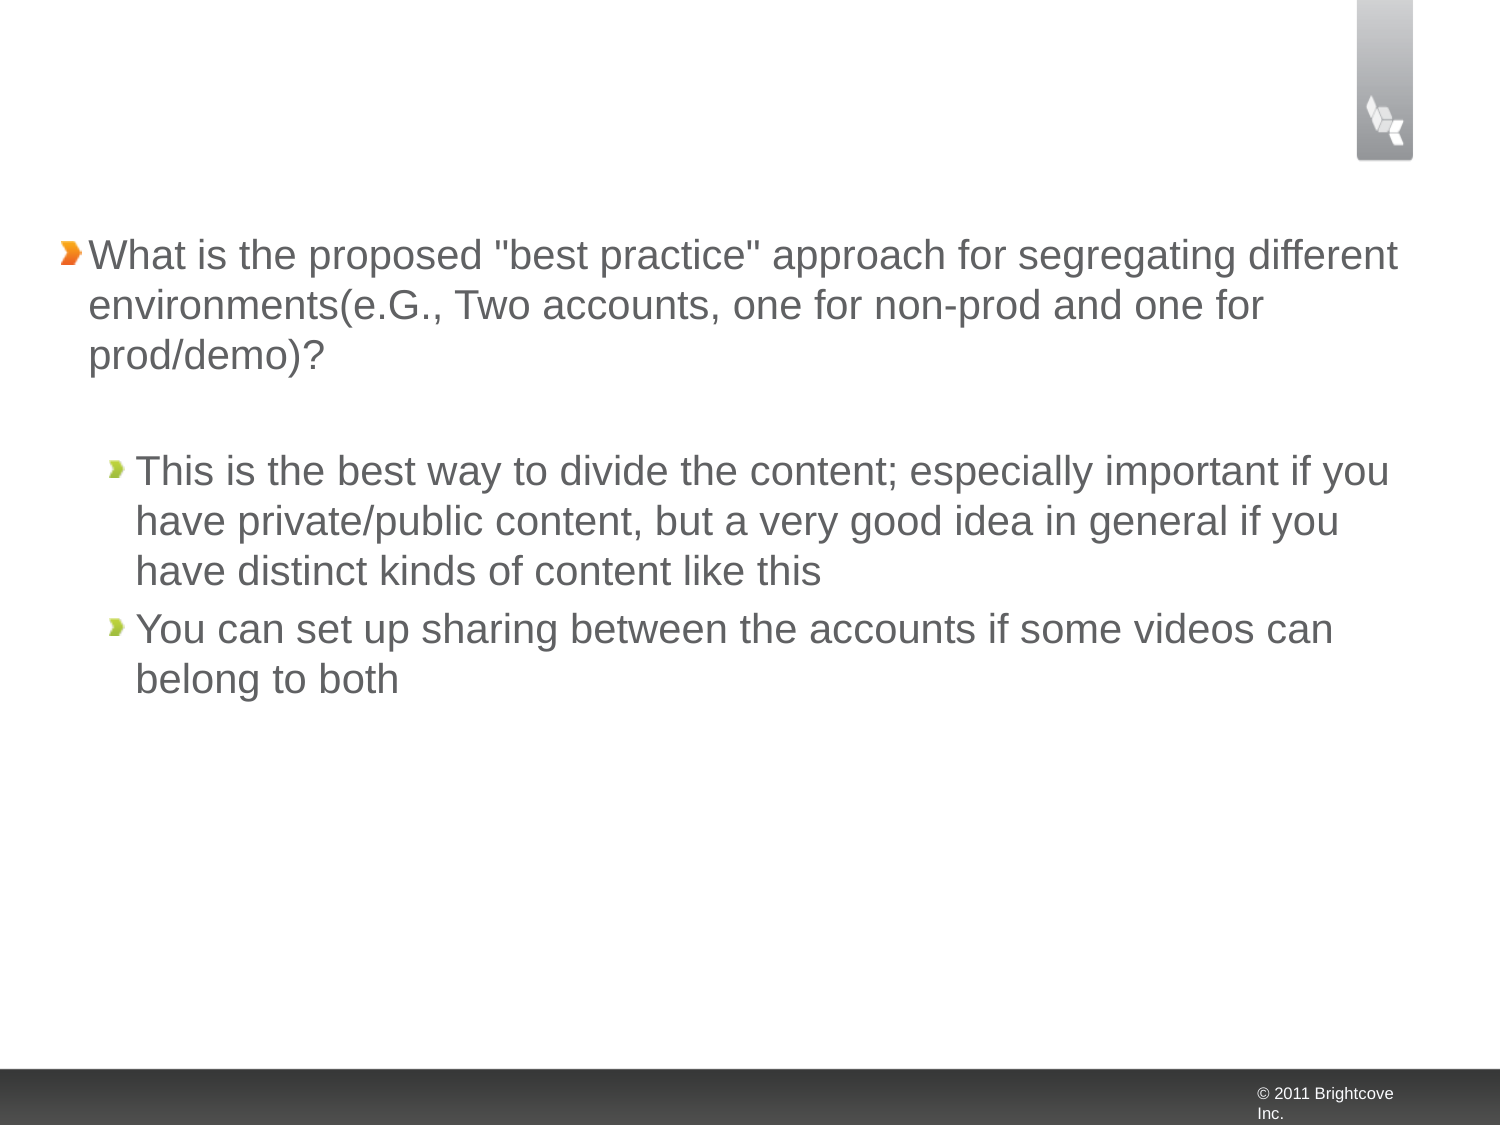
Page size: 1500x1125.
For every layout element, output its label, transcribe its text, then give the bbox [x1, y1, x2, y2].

list What is the proposed "best practice" approach for segregating different environments(e.G., Two accounts, one for non-prod and one for prod/demo)? This is the best way to divide the content; especially important if you have private/public content, but a very good idea in general if you have distinct kinds of content like this You can set up sharing between the accounts if some videos can belong to both [46, 220, 1422, 937]
picture [0, 0, 1500, 1125]
